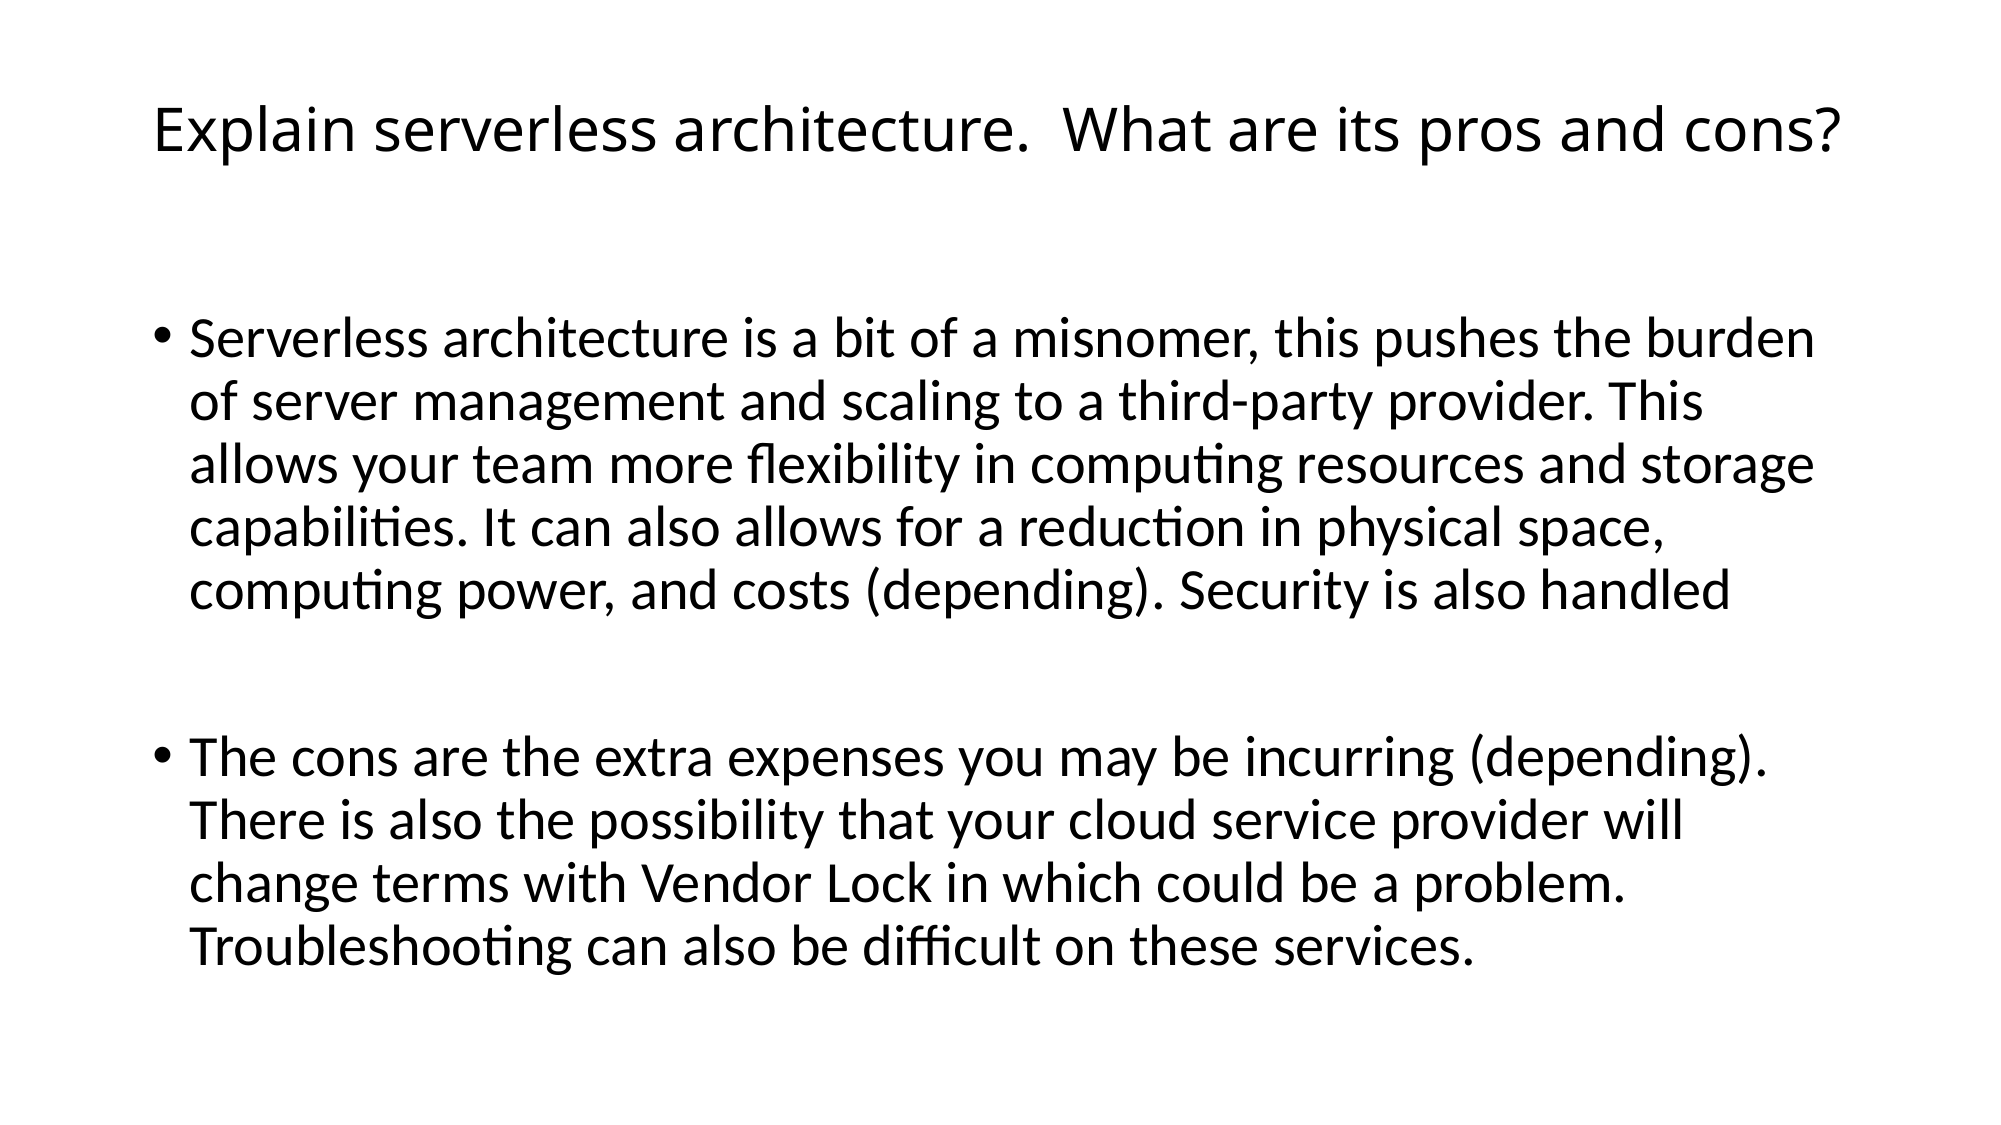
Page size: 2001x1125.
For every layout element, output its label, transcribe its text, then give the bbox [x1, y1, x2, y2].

title Explain serverless architecture. What are its pros and cons? [137, 59, 1863, 278]
list Serverless architecture is a bit of a misnomer, this pushes the burden of server management and scaling to a third-party provider. This allows your team more flexibility in computing resources and storage capabilities. It can also allows for a reduction in physical space, computing power, and costs (depending). Security is also handled The cons are the extra expenses you may be incurring (depending). There is also the possibility that your cloud service provider will change terms with Vendor Lock in which could be a problem. Troubleshooting can also be difficult on these services. [137, 299, 1863, 1014]
